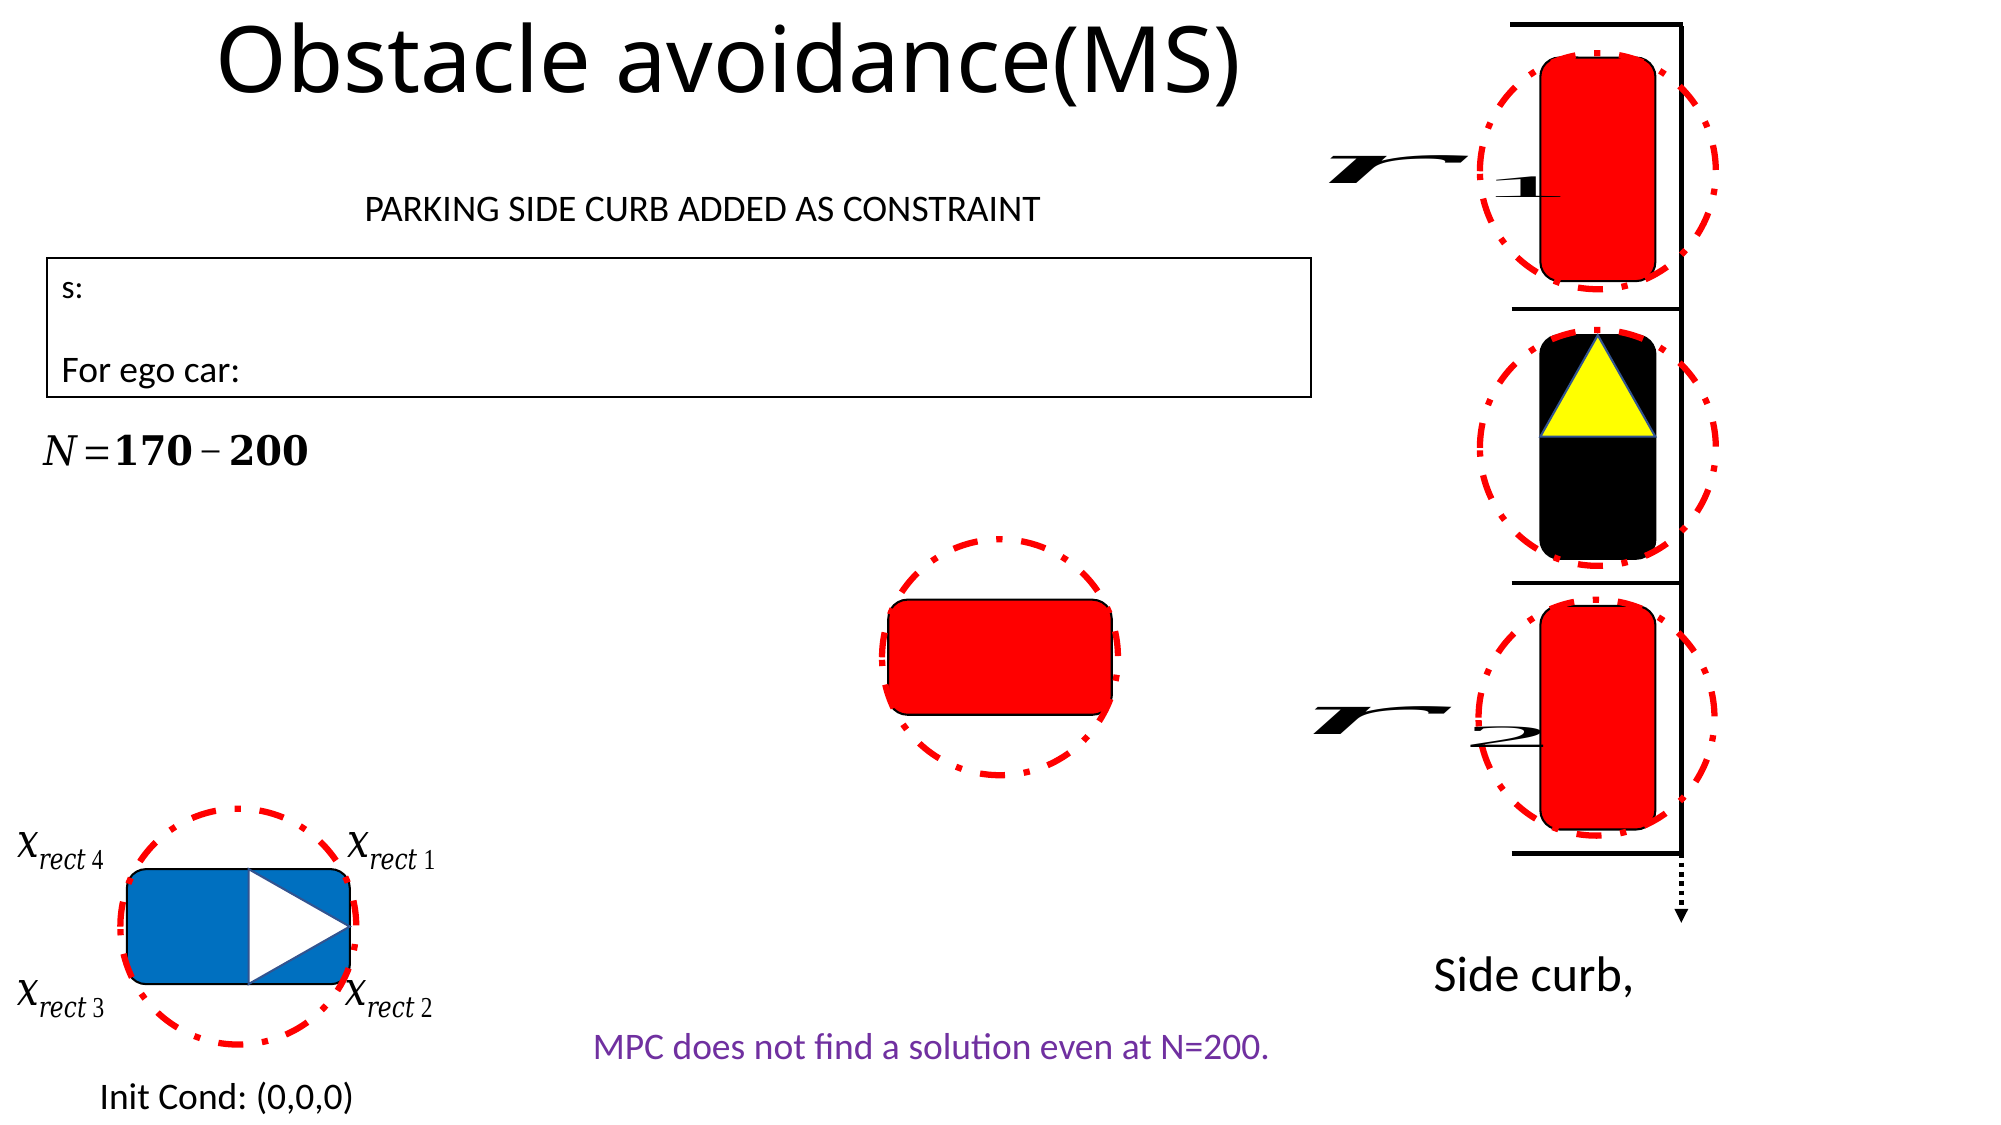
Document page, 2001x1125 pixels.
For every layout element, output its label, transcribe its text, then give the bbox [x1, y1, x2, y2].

text_box Init Cond: (0,0,0) [84, 1064, 390, 1125]
text_box MPC does not find a solution even at N=200. [578, 1014, 1367, 1074]
text_box [1493, 505, 1681, 567]
text_box [350, 888, 358, 968]
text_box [126, 869, 350, 985]
text_box [1682, 634, 1716, 801]
text_box [119, 887, 126, 963]
text_box [1710, 410, 1717, 488]
text_box [1682, 363, 1701, 389]
text_box [1478, 52, 1681, 291]
text_box [1628, 56, 1653, 65]
text_box [134, 807, 343, 869]
text_box [1682, 87, 1717, 256]
text_box [135, 985, 342, 1046]
text_box Obstacle avoidance(MS) [0, 0, 1592, 172]
text_box [1477, 598, 1681, 837]
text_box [1682, 389, 1710, 505]
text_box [1486, 389, 1681, 505]
text_box [881, 538, 1120, 777]
text_box PARKING SIDE CURB ADDED AS CONSTRAINT [349, 176, 1058, 236]
text_box [1682, 505, 1702, 532]
text_box [1478, 408, 1486, 486]
text_box [1494, 328, 1681, 389]
